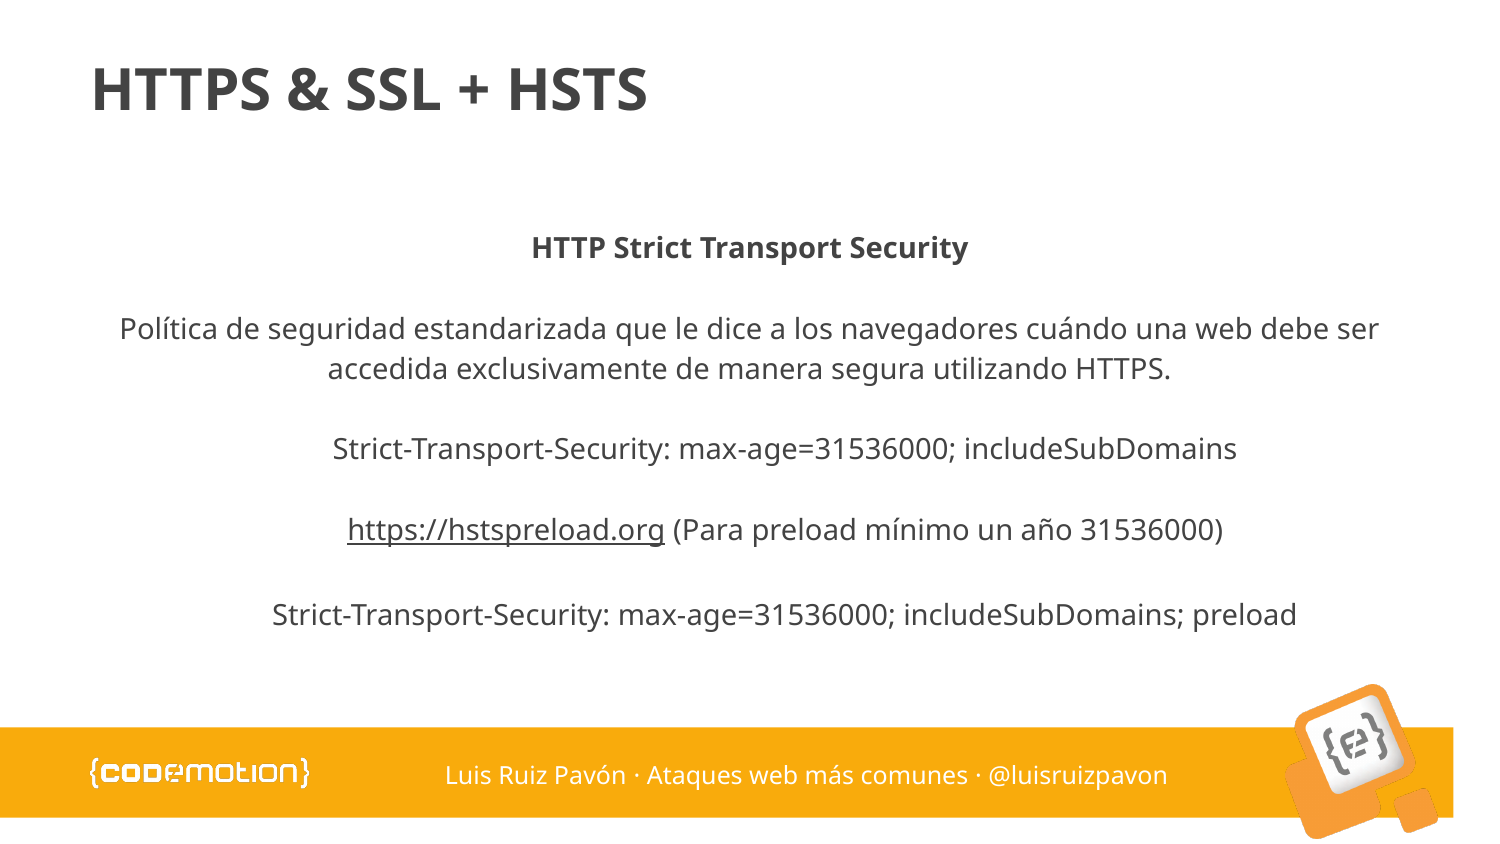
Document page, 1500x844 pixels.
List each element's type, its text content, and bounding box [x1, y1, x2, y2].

list HTTP Strict Transport Security Política de seguridad estandarizada que le dice a los navegadores cuándo una web debe ser accedida exclusivamente de manera segura utilizando HTTPS. Strict-Transport-Security: max-age=31536000; includeSubDomains https://hstspreload.org (Para preload mínimo un año 31536000) Strict-Transport-Security: max-age=31536000; includeSubDomains; preload [75, 134, 1425, 728]
picture [83, 752, 316, 794]
picture [1285, 684, 1438, 839]
title HTTPS & SSL + HSTS [75, 46, 1425, 134]
